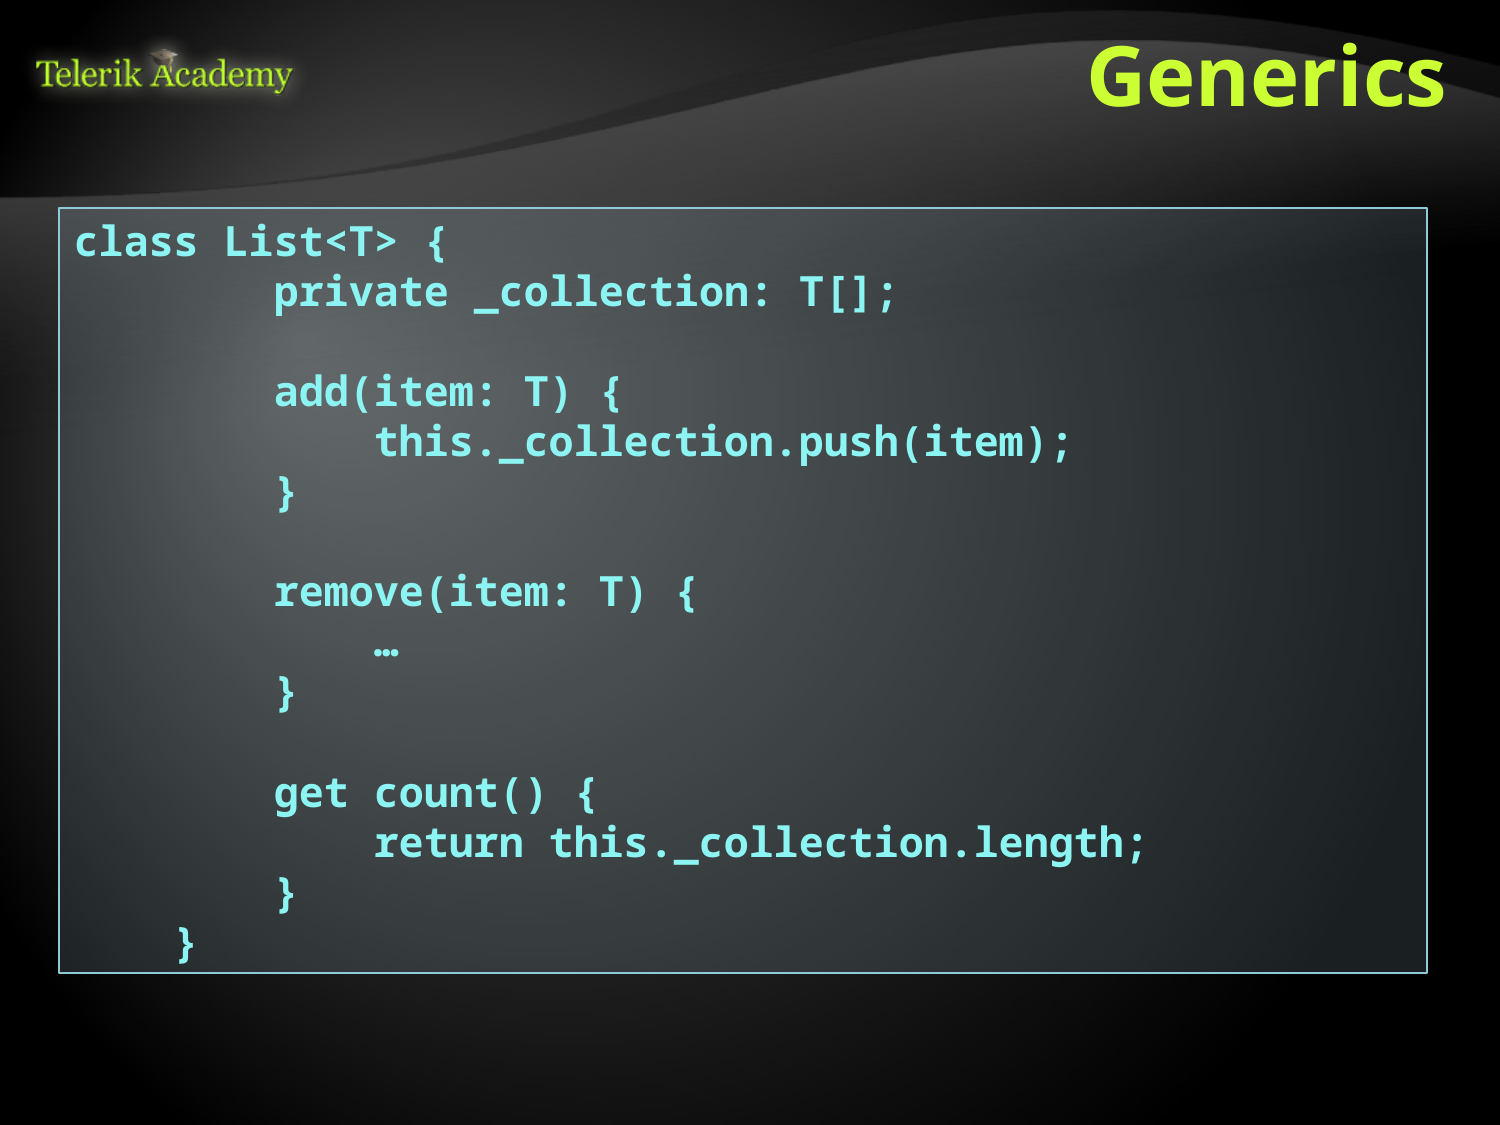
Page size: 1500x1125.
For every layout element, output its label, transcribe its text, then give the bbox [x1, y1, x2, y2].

title Generics [300, 12, 1463, 150]
text_box class List<T> { private _collection: T[]; add(item: T) { this._collection.push(item); } remove(item: T) { … } get count() { return this._collection.length; } } [58, 207, 1427, 973]
picture [0, 0, 1500, 1125]
